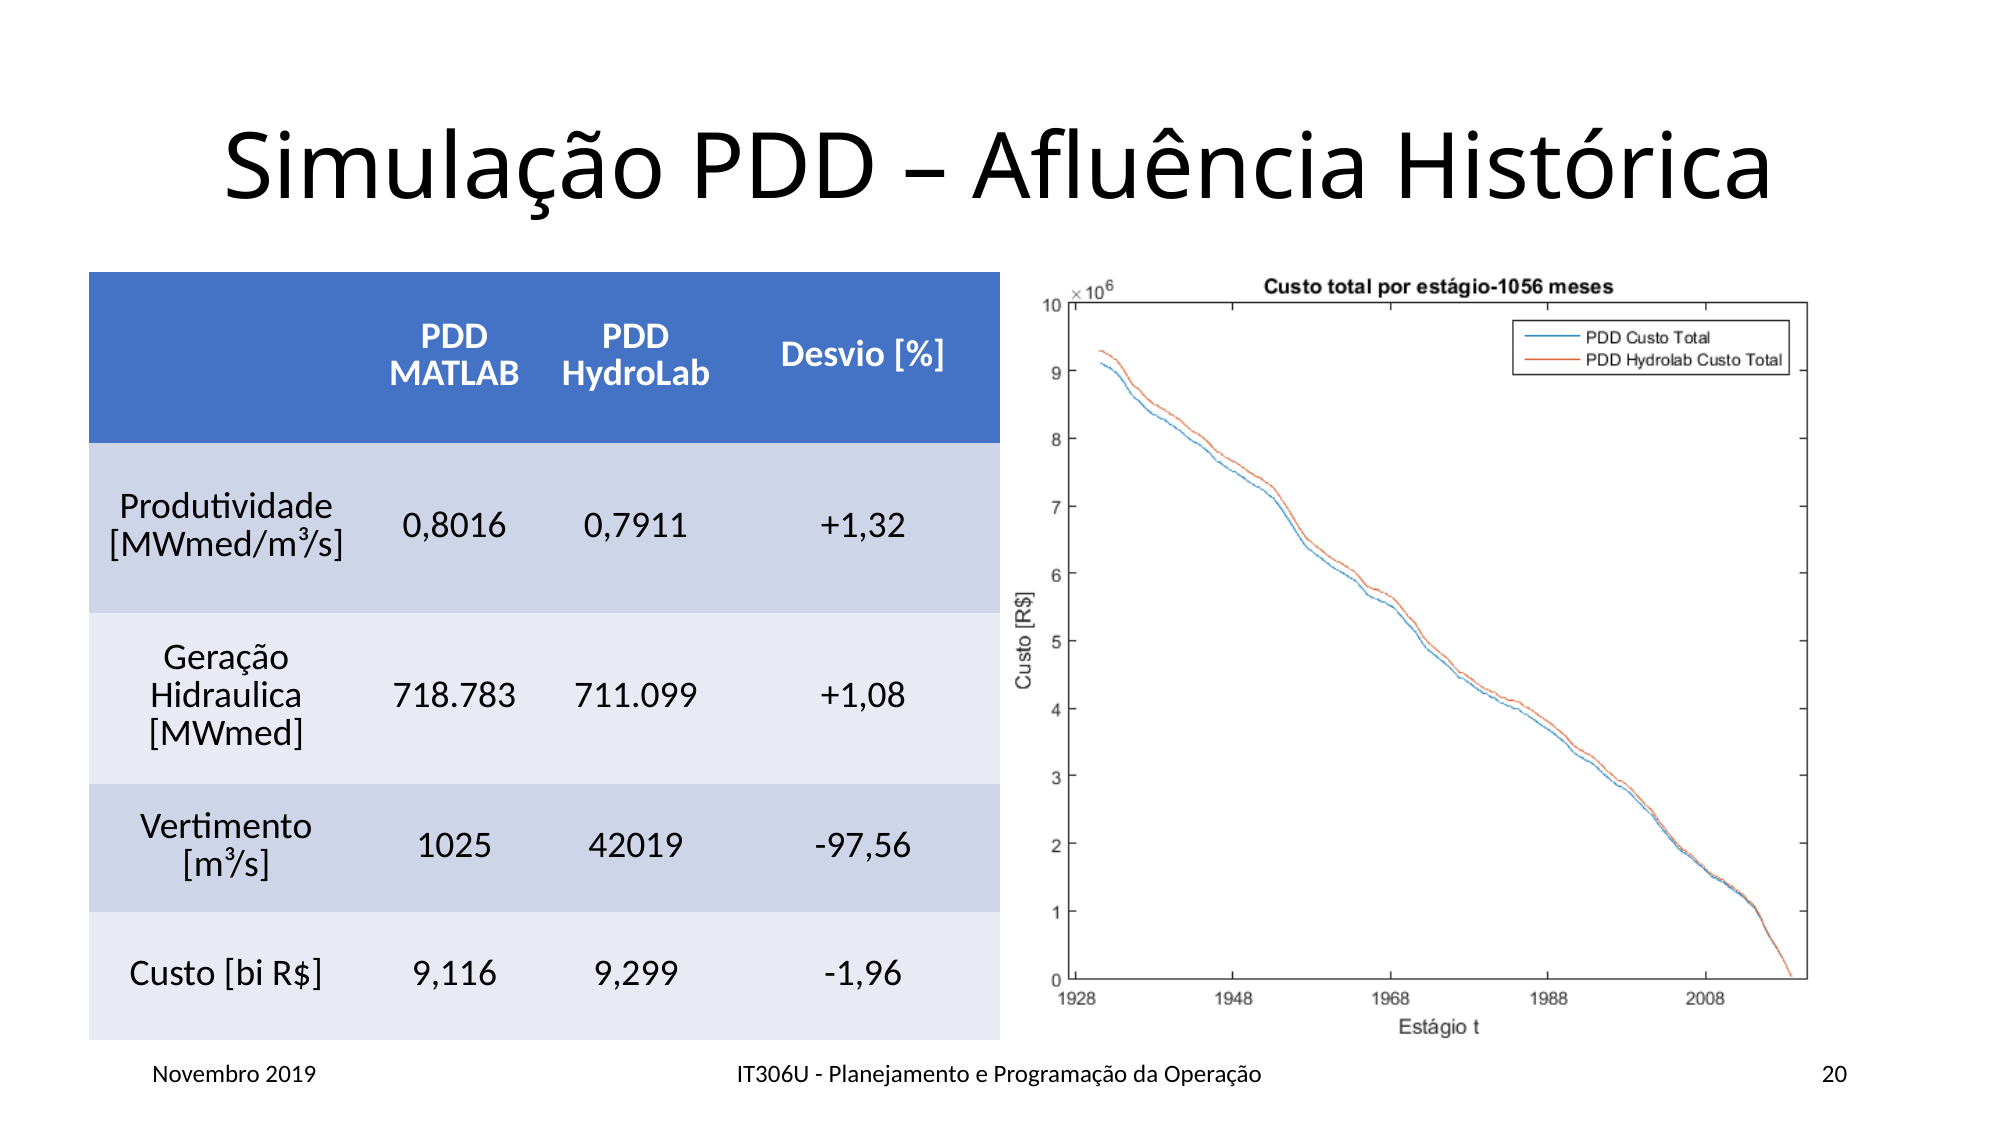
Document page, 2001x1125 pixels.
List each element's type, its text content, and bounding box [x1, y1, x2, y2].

table_cell Custo [bi R$] [89, 912, 364, 1040]
table_cell -97,56 [726, 784, 1000, 912]
table_cell 42019 [545, 784, 726, 912]
table_header PDD MATLAB [364, 272, 545, 443]
table_cell +1,32 [726, 443, 1000, 613]
table_cell Vertimento [m³/s] [89, 784, 364, 912]
table_cell Geração Hidraulica [MWmed] [89, 613, 364, 784]
table_cell 718.783 [364, 613, 545, 784]
table_cell 0,7911 [545, 443, 726, 613]
table_cell 1025 [364, 784, 545, 912]
footer IT306U - Planejamento e Programação da Operação [662, 1042, 1338, 1103]
slide_number Novembro 2019 [137, 1042, 588, 1103]
table_cell 711.099 [545, 613, 726, 784]
table_cell 9,116 [364, 912, 545, 1040]
picture [1010, 272, 1815, 1041]
table_header [89, 272, 364, 443]
table_cell +1,08 [726, 613, 1000, 784]
slide_number 20 [1412, 1042, 1863, 1103]
table_header Desvio [%] [726, 272, 1000, 443]
table_header PDD HydroLab [545, 272, 726, 443]
title Simulação PDD – Afluência Histórica [137, 59, 1863, 278]
table_cell Produtividade [MWmed/m³/s] [89, 443, 364, 613]
table_cell 9,299 [545, 912, 726, 1040]
table_cell -1,96 [726, 912, 1000, 1040]
table_cell 0,8016 [364, 443, 545, 613]
